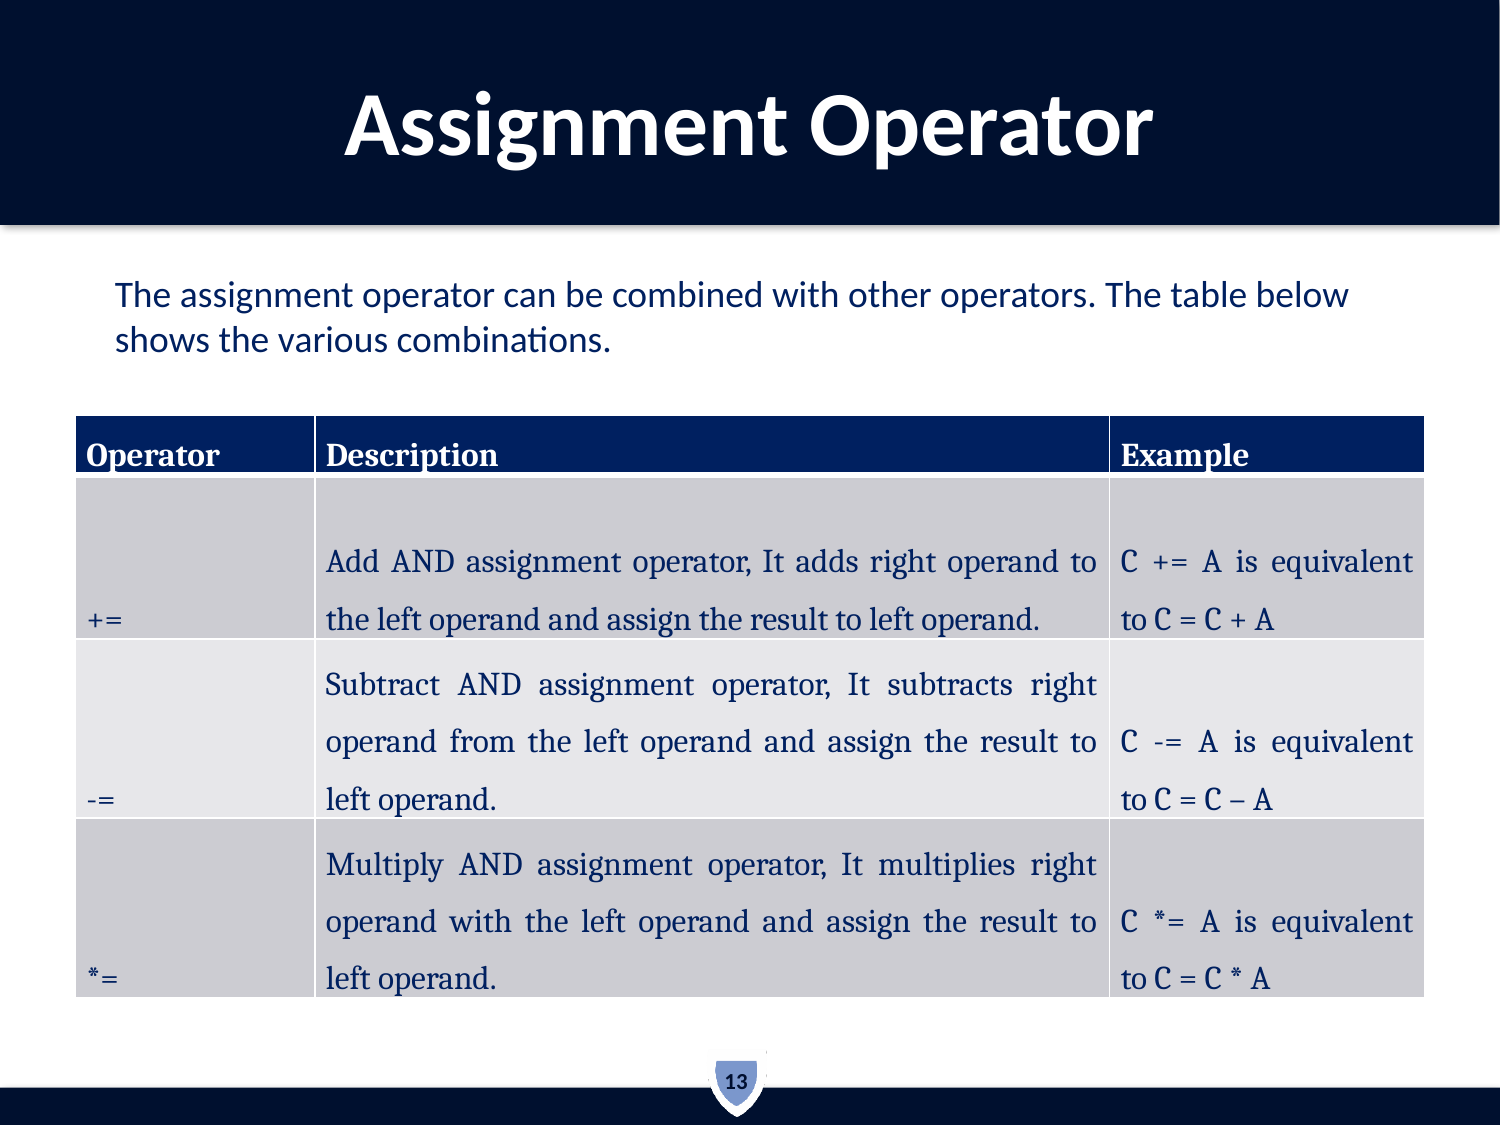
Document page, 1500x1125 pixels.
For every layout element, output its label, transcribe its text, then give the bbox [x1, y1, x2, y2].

table_cell *= [76, 819, 314, 997]
picture [706, 1110, 767, 1117]
table_header Example [1110, 416, 1424, 472]
table_cell Add AND assignment operator, It adds right operand to the left operand and assign the result to left operand. [316, 478, 1109, 638]
title Assignment Operator [75, 24, 1425, 213]
table_cell C += A is equivalent to C = C + A [1110, 478, 1424, 638]
table_header Operator [76, 416, 314, 472]
table_cell C *= A is equivalent to C = C * A [1110, 819, 1424, 997]
table_cell += [76, 478, 314, 638]
slide_number 13 [704, 1050, 768, 1110]
table_cell C -= A is equivalent to C = C – A [1110, 640, 1424, 817]
text_box The assignment operator can be combined with other operators. The table below shows the various combinations. [99, 262, 1425, 368]
table_cell Subtract AND assignment operator, It subtracts right operand from the left operand and assign the result to left operand. [316, 640, 1109, 817]
table_cell Multiply AND assignment operator, It multiplies right operand with the left operand and assign the result to left operand. [316, 819, 1109, 997]
table_header Description [316, 416, 1109, 472]
table_cell -= [76, 640, 314, 817]
